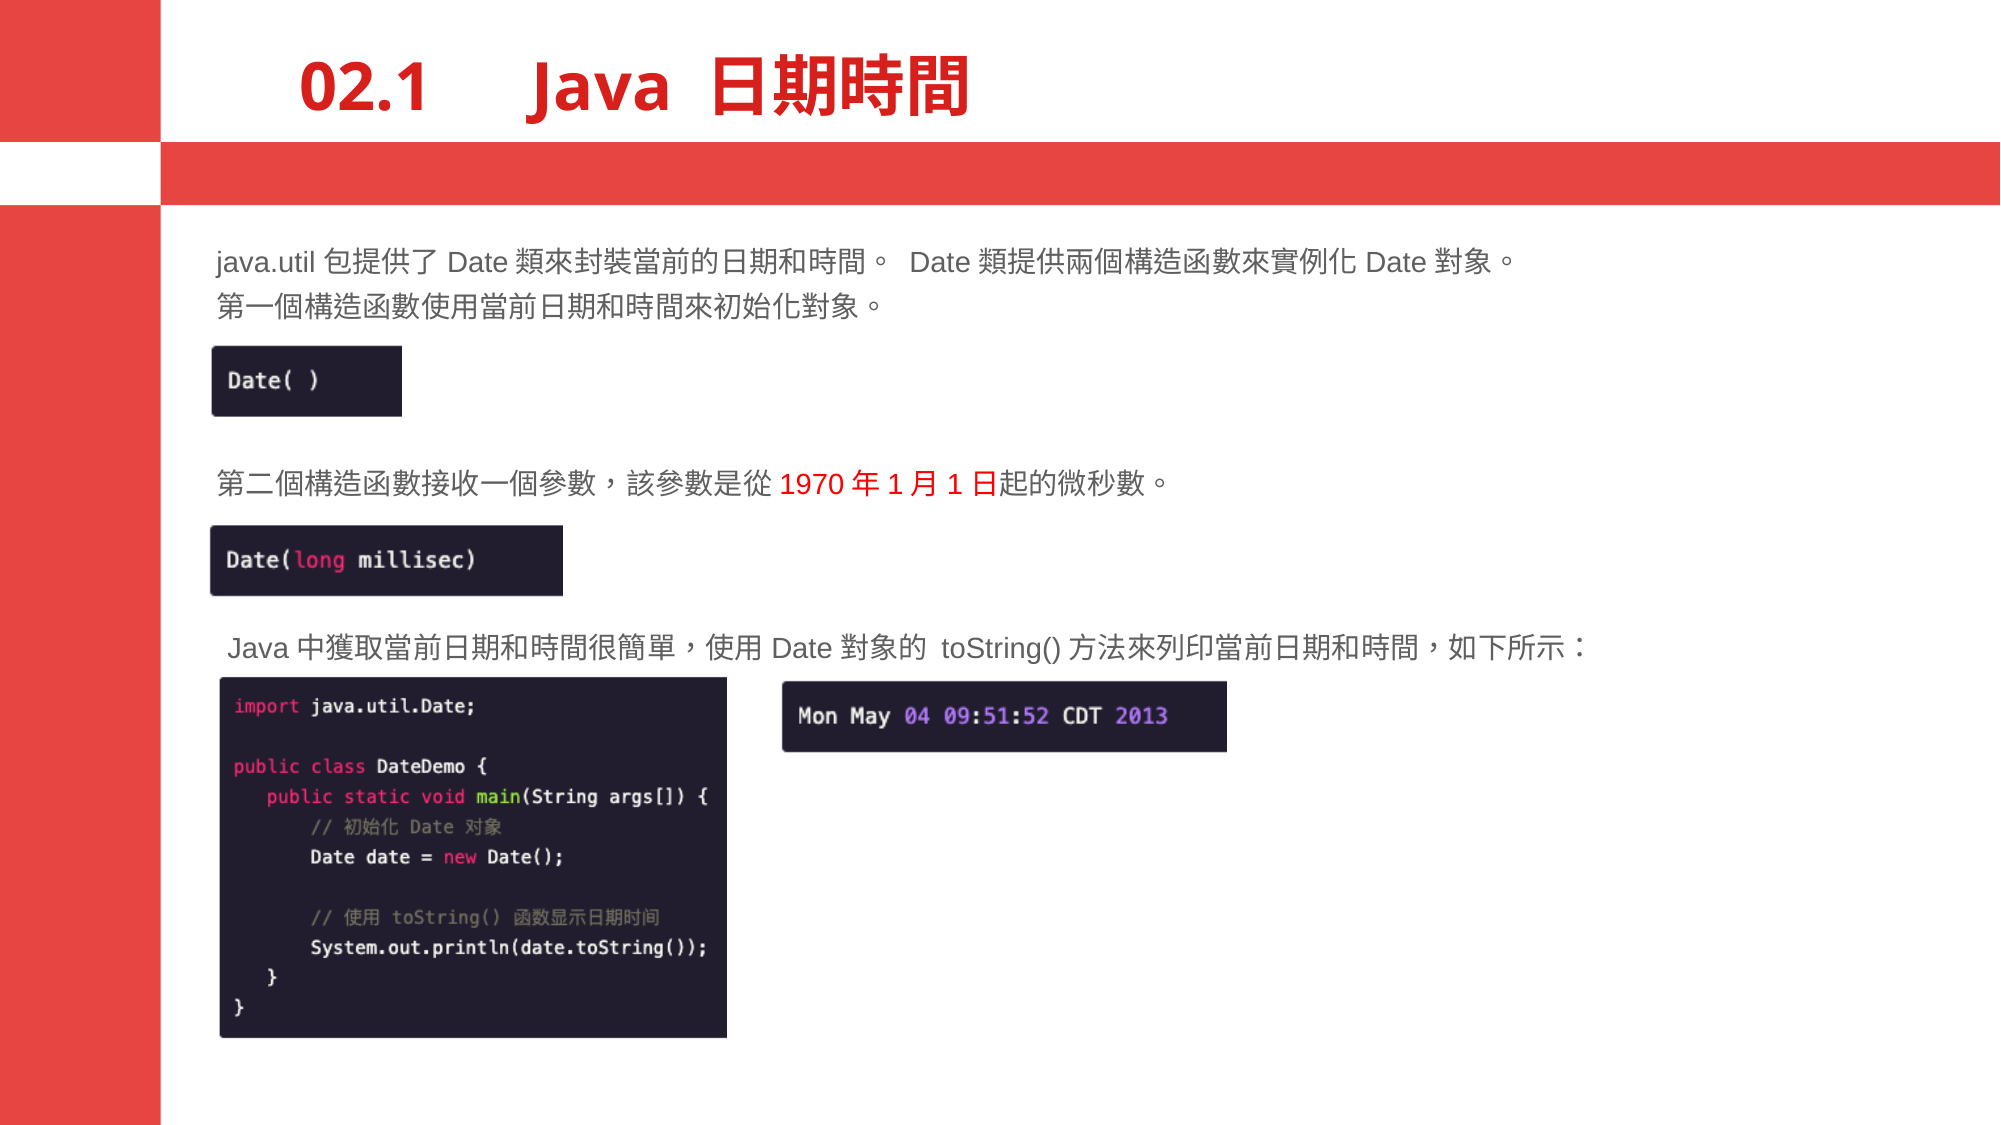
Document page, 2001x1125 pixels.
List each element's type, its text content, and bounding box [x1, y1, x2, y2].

title 02.1 Java 日期時間 [201, 16, 1929, 133]
text_box java.util包提供了Date類來封裝當前的日期和時間。 Date類提供兩個構造函數來實例化Date對象。 第一個構造函數使用當前日期和時間來初始化對象。 [201, 225, 1929, 331]
text_box 第二個構造函數接收一個參數，該參數是從1970年1月1日起的微秒數。 [201, 447, 1908, 508]
text_box Java中獲取當前日期和時間很簡單，使用Date對象的 toString()方法來列印當前日期和時間，如下所示： [212, 611, 1957, 672]
picture [773, 672, 1227, 765]
picture [201, 513, 563, 612]
picture [212, 672, 727, 1046]
picture [201, 331, 402, 428]
